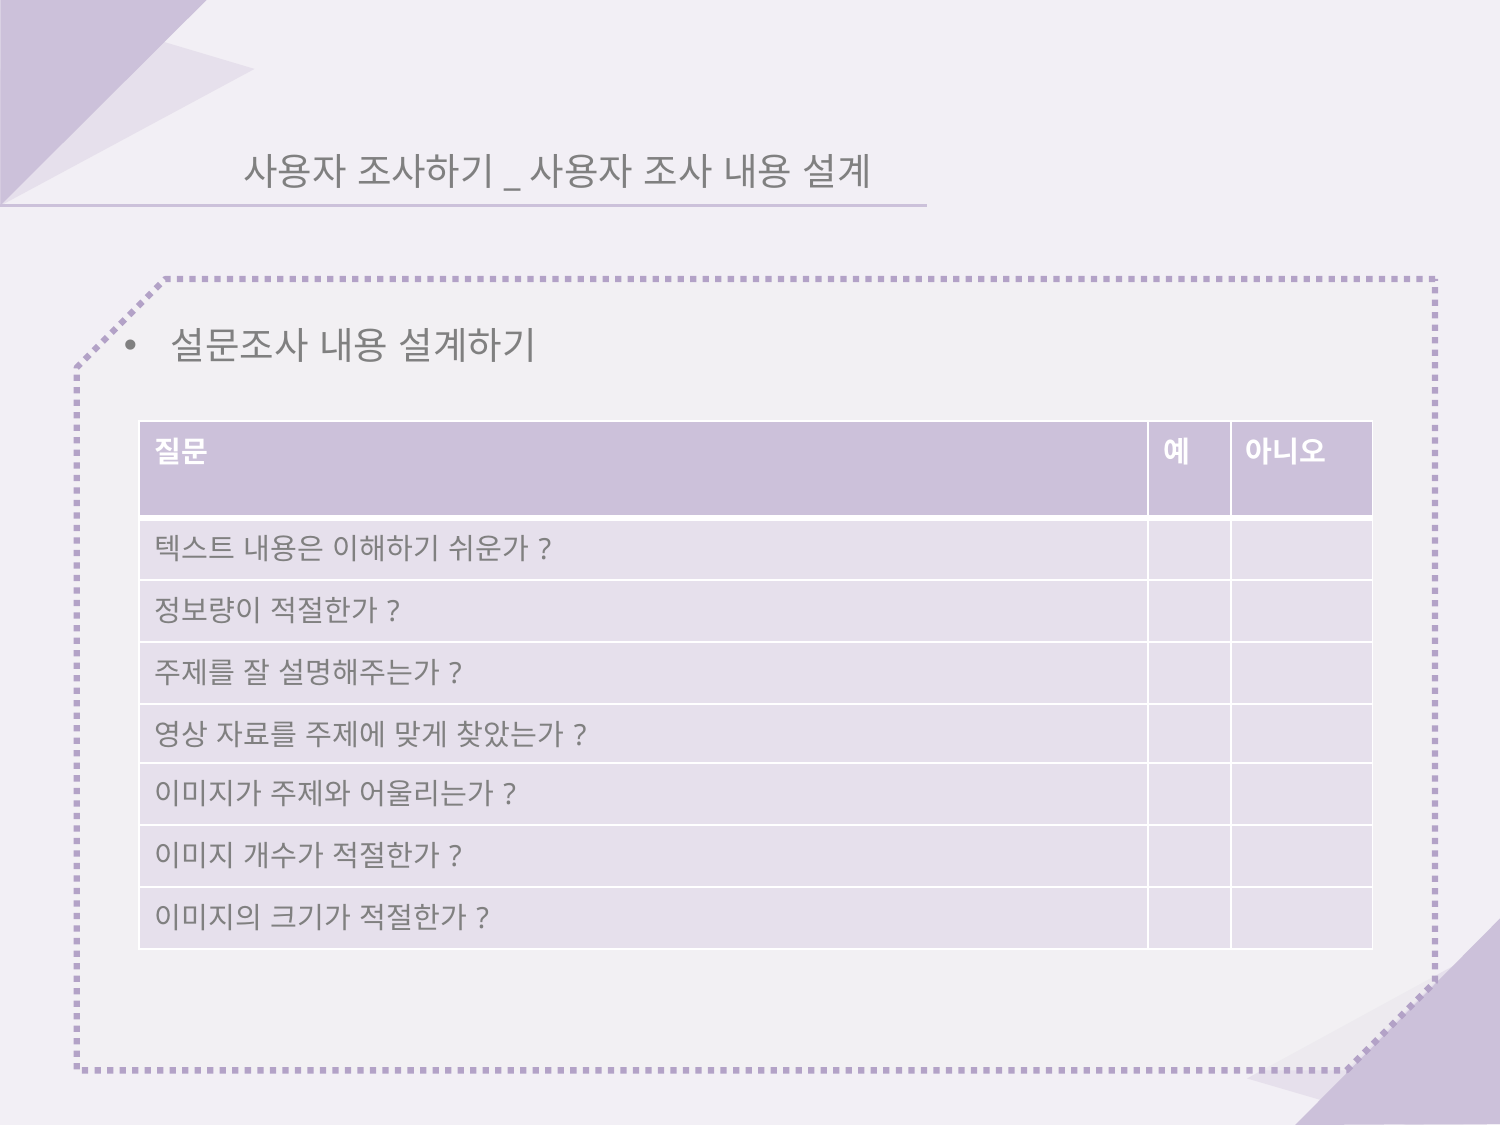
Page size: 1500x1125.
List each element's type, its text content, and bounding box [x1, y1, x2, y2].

table_cell 이미지의 크기가 적절한가? [140, 888, 1147, 948]
table_cell [1149, 643, 1230, 703]
text_box 설문조사 내용 설계하기 [109, 314, 1424, 1050]
text_box 사용자 조사하기_사용자 조사 내용 설계 [228, 140, 887, 200]
table_cell [1149, 581, 1230, 641]
table_header 아니오 [1232, 422, 1372, 515]
table_cell [1149, 705, 1230, 762]
table_cell [1232, 643, 1372, 703]
table_header 예 [1149, 422, 1230, 515]
table_cell [1149, 521, 1230, 579]
table_cell 이미지가 주제와 어울리는가? [140, 764, 1147, 824]
table_cell 텍스트 내용은 이해하기 쉬운가? [140, 521, 1147, 579]
table_cell [1149, 764, 1230, 824]
table_cell [1232, 826, 1372, 886]
table_cell [1232, 521, 1372, 579]
table_header 질문 [140, 422, 1147, 515]
table_cell 이미지 개수가 적절한가? [140, 826, 1147, 886]
table_cell [1149, 826, 1230, 886]
table_cell [1232, 764, 1372, 824]
table_cell 주제를 잘 설명해주는가? [140, 643, 1147, 703]
table_cell [1232, 705, 1372, 762]
table_cell 정보량이 적절한가? [140, 581, 1147, 641]
text_box [74, 334, 1370, 1073]
text_box [127, 276, 1438, 993]
table_cell [1232, 888, 1372, 948]
table_cell [1232, 581, 1372, 641]
table_cell 영상 자료를 주제에 맞게 찾았는가? [140, 705, 1147, 762]
table_cell [1149, 888, 1230, 948]
